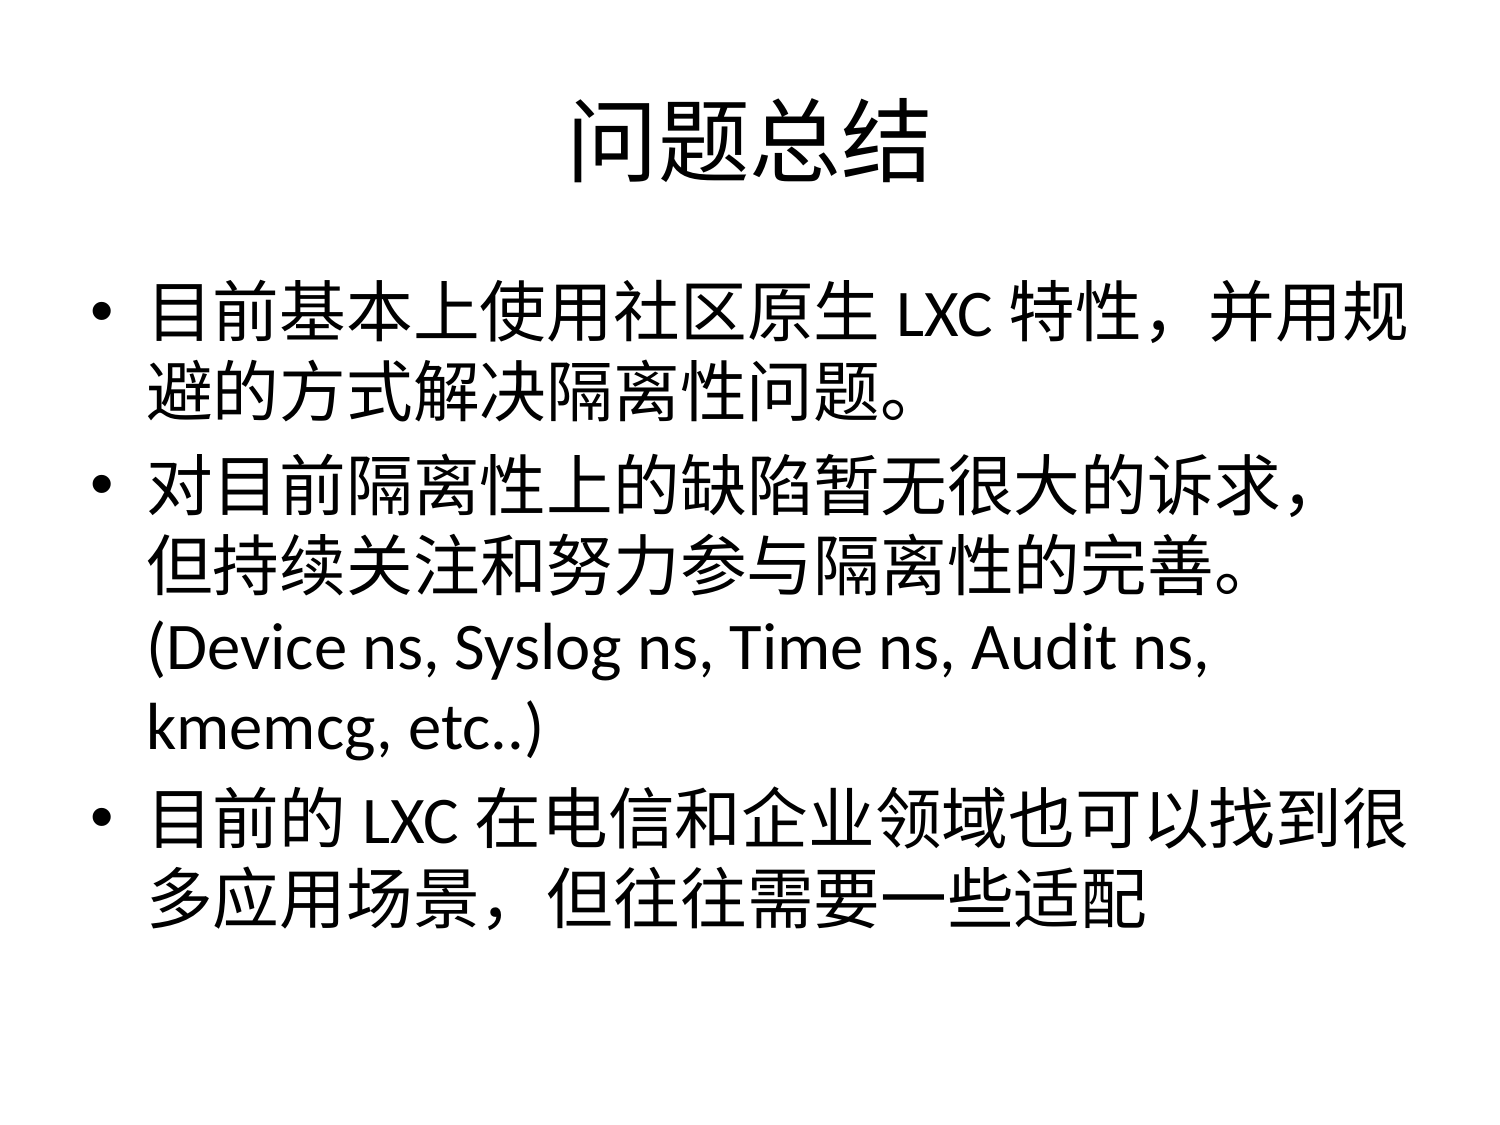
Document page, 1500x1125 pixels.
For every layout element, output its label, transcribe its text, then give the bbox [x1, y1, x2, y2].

list 目前基本上使用社区原生LXC特性，并用规避的方式解决隔离性问题。 对目前隔离性上的缺陷暂无很大的诉求，但持续关注和努力参与隔离性的完善。(Device ns, Syslog ns, Time ns, Audit ns, kmemcg, etc..) 目前的LXC在电信和企业领域也可以找到很多应用场景，但往往需要一些适配 [75, 262, 1425, 1005]
title 问题总结 [75, 45, 1425, 233]
